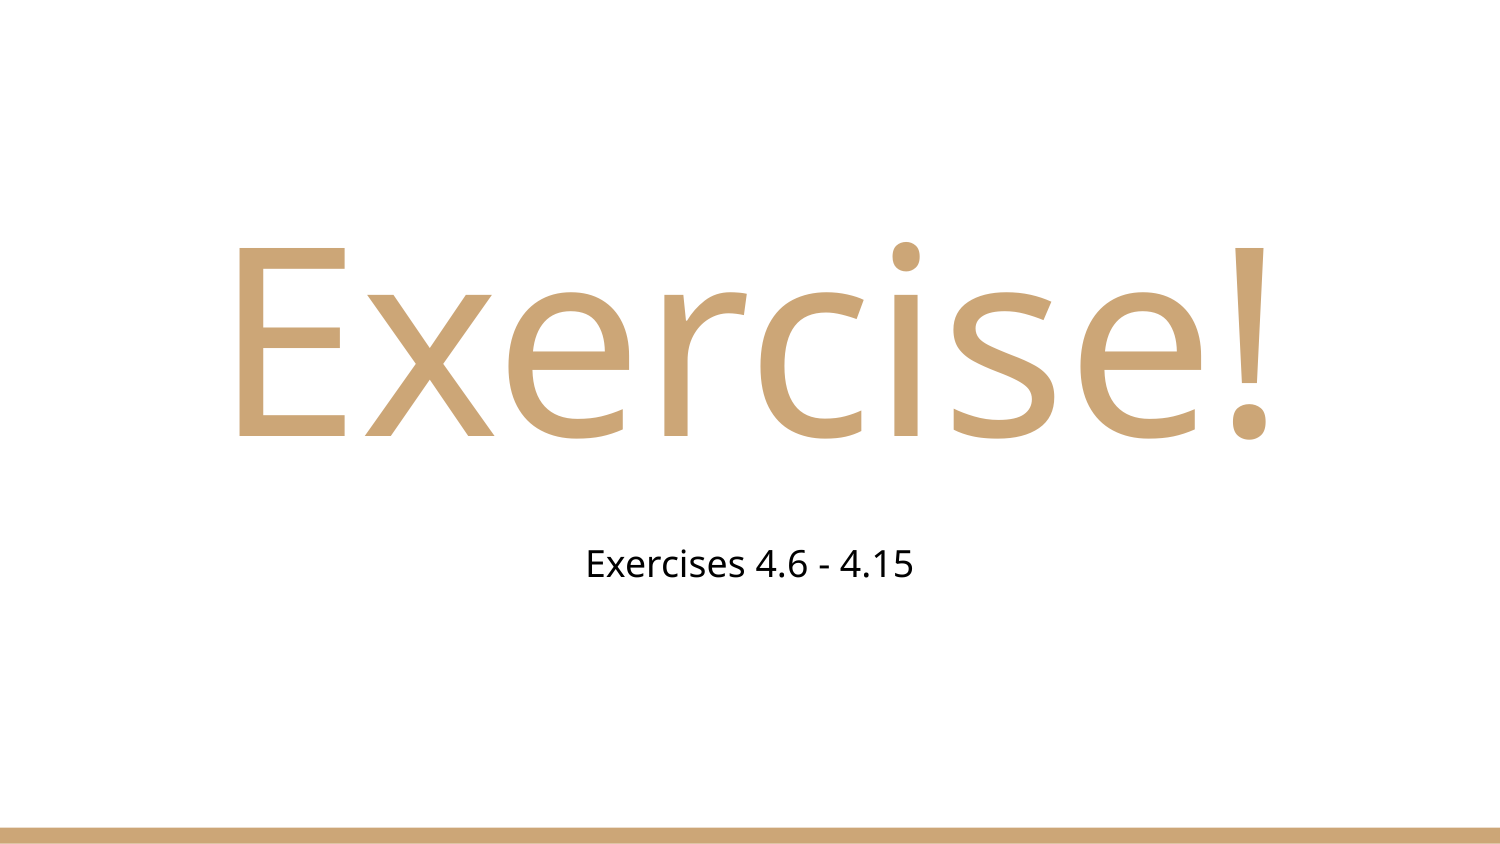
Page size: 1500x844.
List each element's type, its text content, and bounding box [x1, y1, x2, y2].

title Exercise! [51, 157, 1449, 507]
list Exercises 4.6 - 4.15 [51, 518, 1449, 695]
